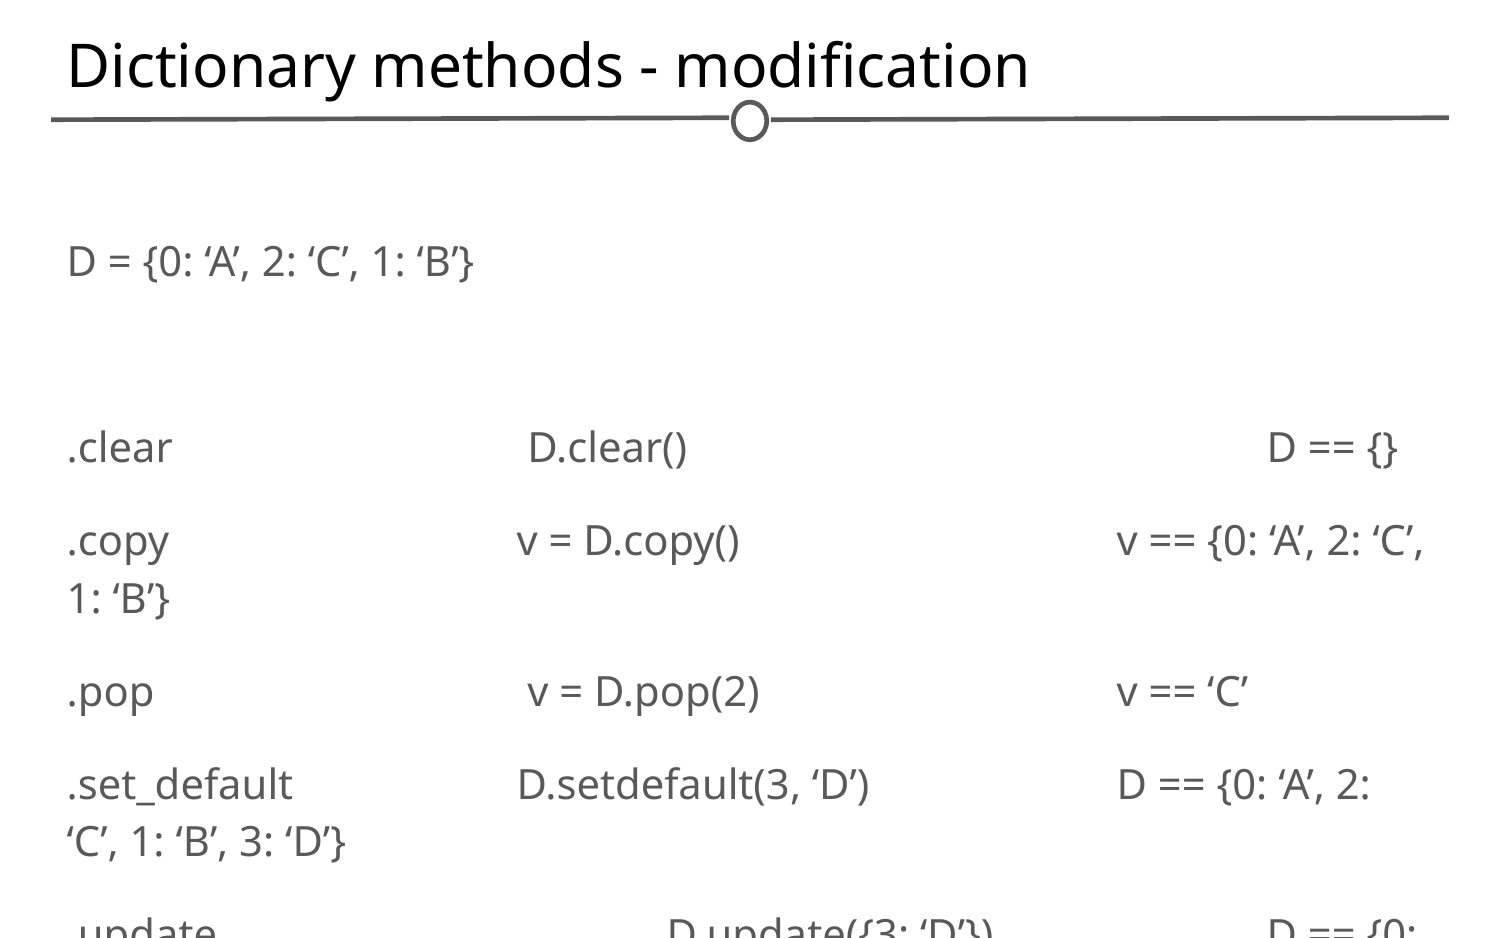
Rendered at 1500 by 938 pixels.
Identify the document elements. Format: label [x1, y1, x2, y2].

title [51, 11, 1449, 117]
list [51, 126, 1449, 896]
